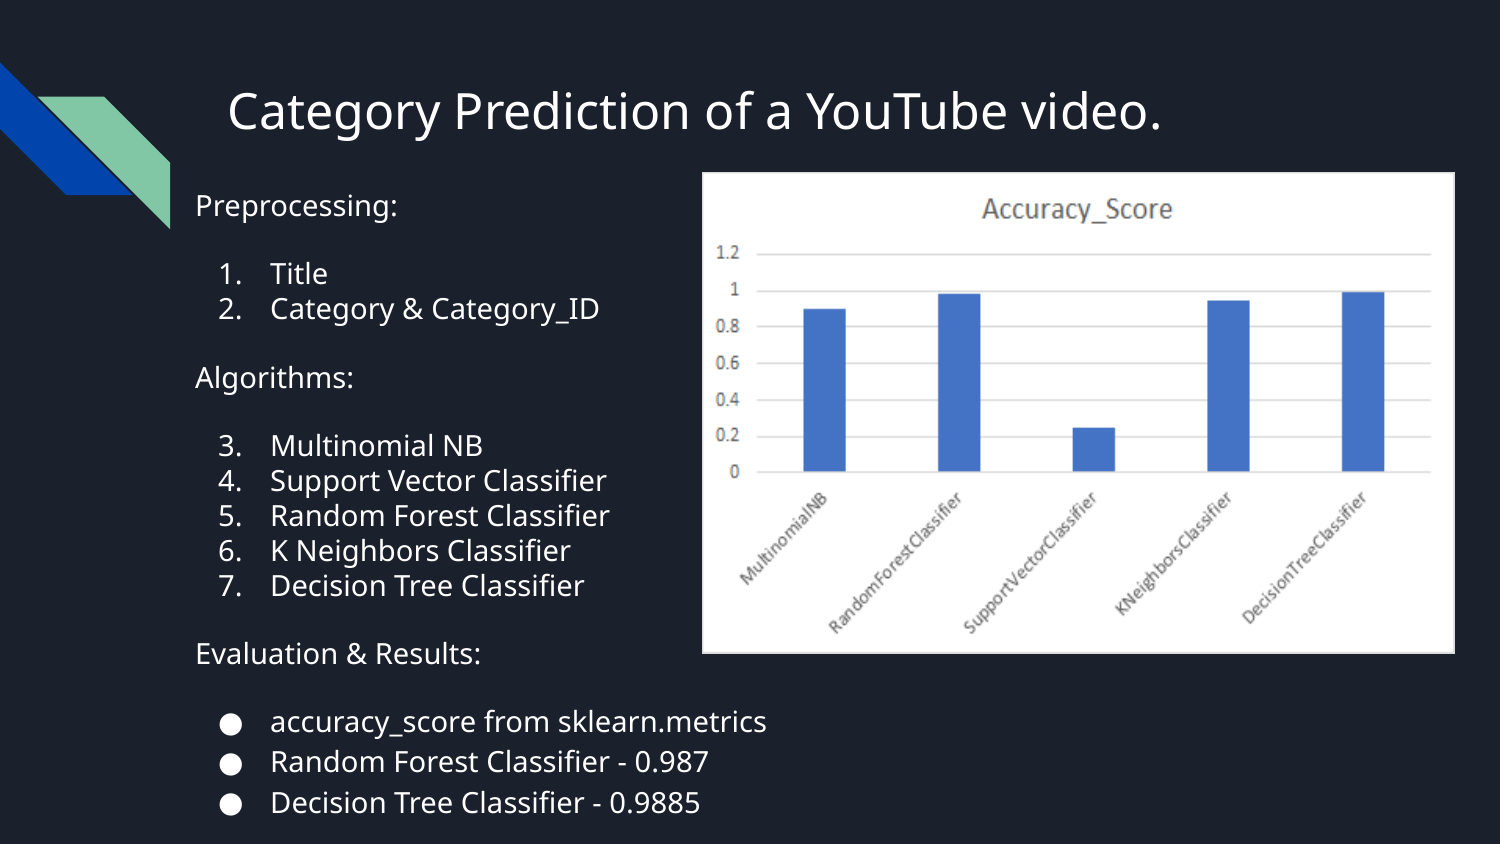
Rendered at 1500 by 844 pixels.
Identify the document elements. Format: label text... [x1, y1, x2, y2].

picture [702, 172, 1455, 655]
title Category Prediction of a YouTube video. [212, 64, 1368, 172]
list Preprocessing: Title Category & Category_ID Algorithms: Multinomial NB Support Vector Classifier Random Forest Classifier K Neighbors Classifier Decision Tree Classifier Evaluation & Results: accuracy_score from sklearn.metrics Random Forest Classifier - 0.987 Decision Tree Classifier - 0.9885 [180, 172, 1436, 813]
